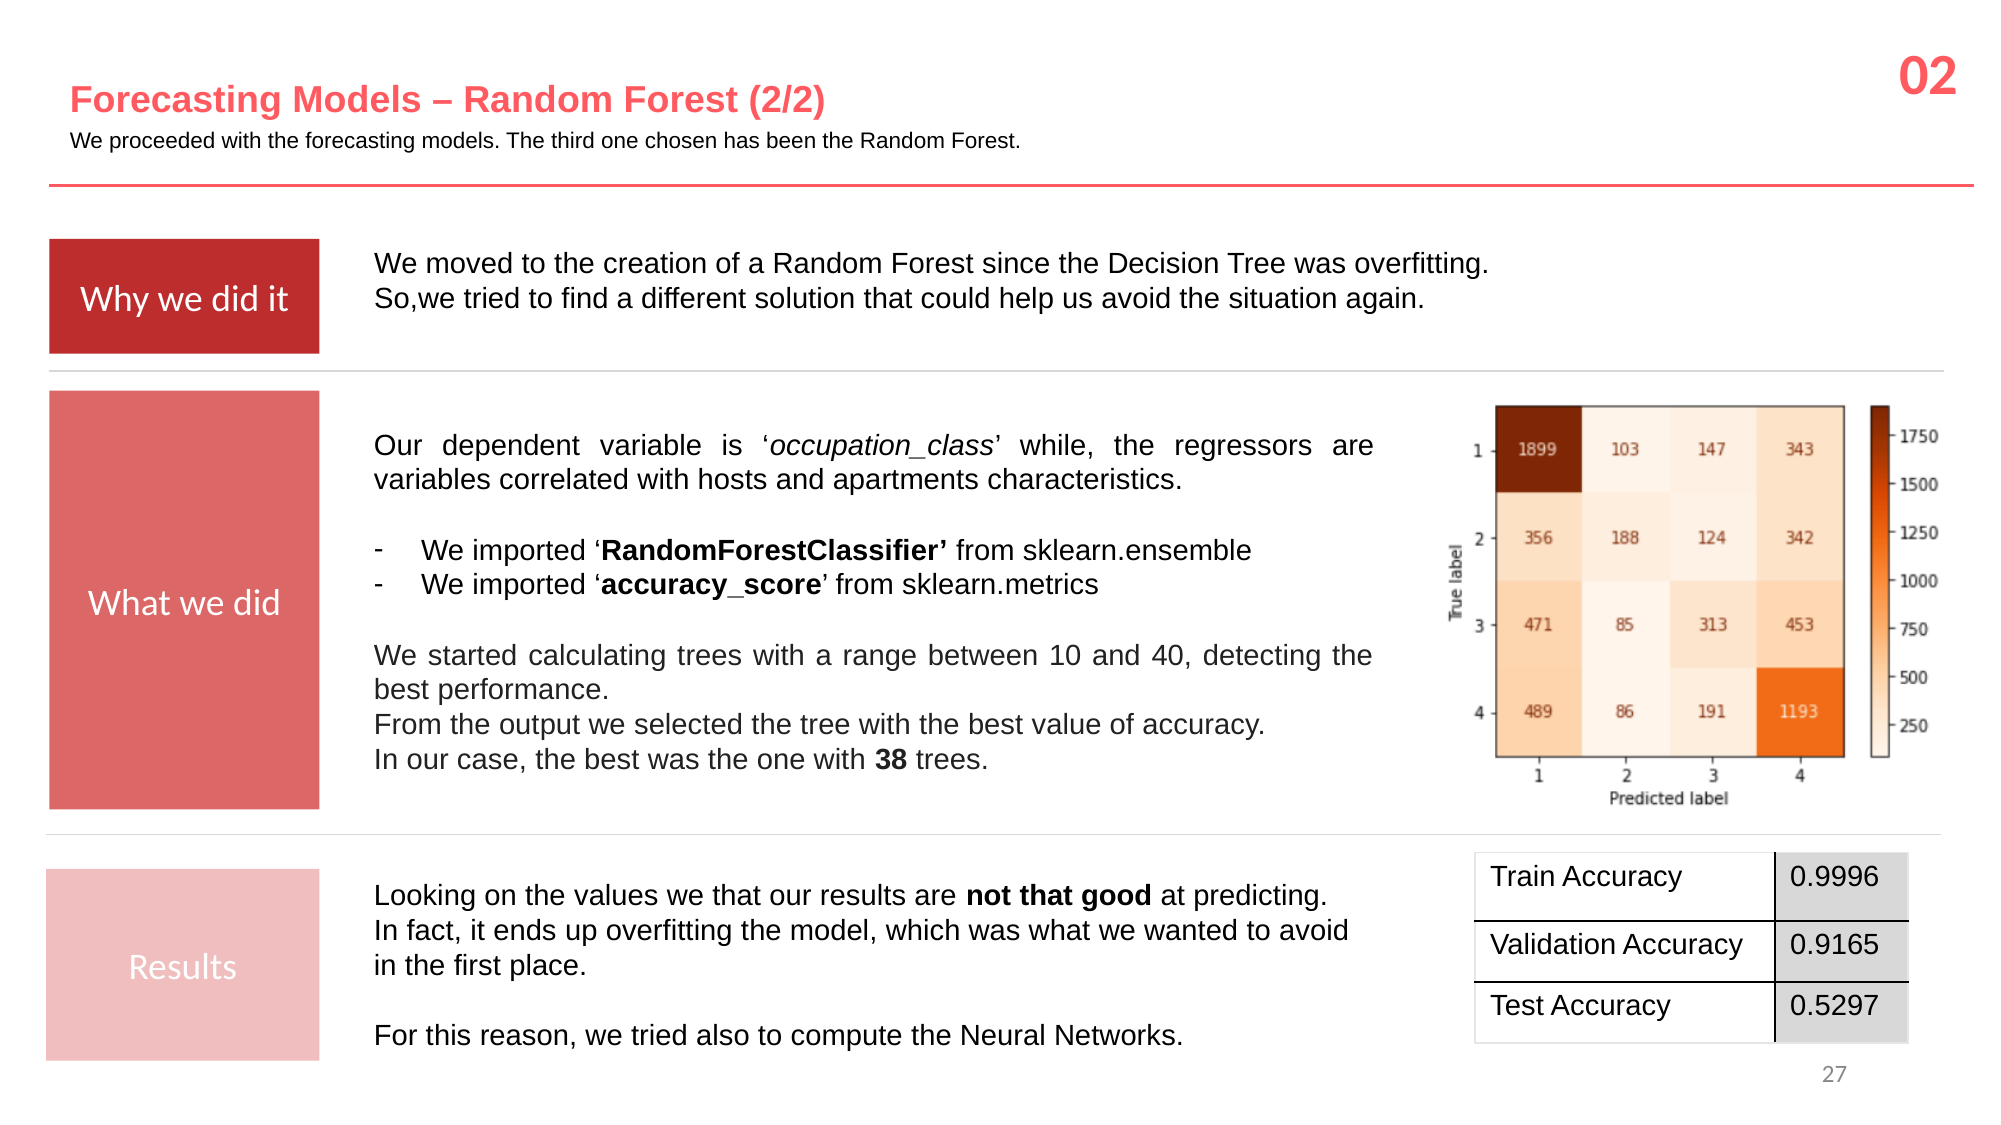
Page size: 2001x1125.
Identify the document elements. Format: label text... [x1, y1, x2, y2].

text_box What we did [49, 390, 320, 810]
table_header Train Accuracy [1476, 853, 1774, 920]
text_box Why we did it [49, 238, 320, 354]
slide_number 27 [1412, 1042, 1863, 1103]
text_box We moved to the creation of a Random Forest since the Decision Tree was overfitting. So,we tried to find a different solution that could help us avoid the situation again. [359, 237, 1947, 323]
table_header 0.9996 [1776, 853, 1907, 920]
text_box Our dependent variable is ‘occupation_class’ while, the regressors are variables correlated with hosts and apartments characteristics. We imported ‘RandomForestClassifier’ from sklearn.ensemble We imported ‘accuracy_score’ from sklearn.metrics We started calculating trees with a range between 10 and 40, detecting the best performance. From the output we selected the tree with the best value of accuracy. In our case, the best was the one with 38 trees. [359, 418, 1390, 784]
text_box 02 [1884, 28, 1975, 114]
text_box Forecasting Models – Random Forest (2/2) We proceeded with the forecasting models. The third one chosen has been the Random Forest. [54, 56, 1952, 163]
table_cell Test Accuracy [1476, 983, 1774, 1042]
text_box Results [46, 868, 320, 1061]
table_cell Validation Accuracy [1476, 922, 1774, 981]
table_cell 0.5297 [1776, 983, 1907, 1042]
table_cell 0.9165 [1776, 922, 1907, 981]
picture [1431, 390, 1952, 815]
text_box Looking on the values we that our results are not that good at predicting. In fact, it ends up overfitting the model, which was what we wanted to avoid in the first place. For this reason, we tried also to compute the Neural Networks. [359, 869, 1390, 1059]
